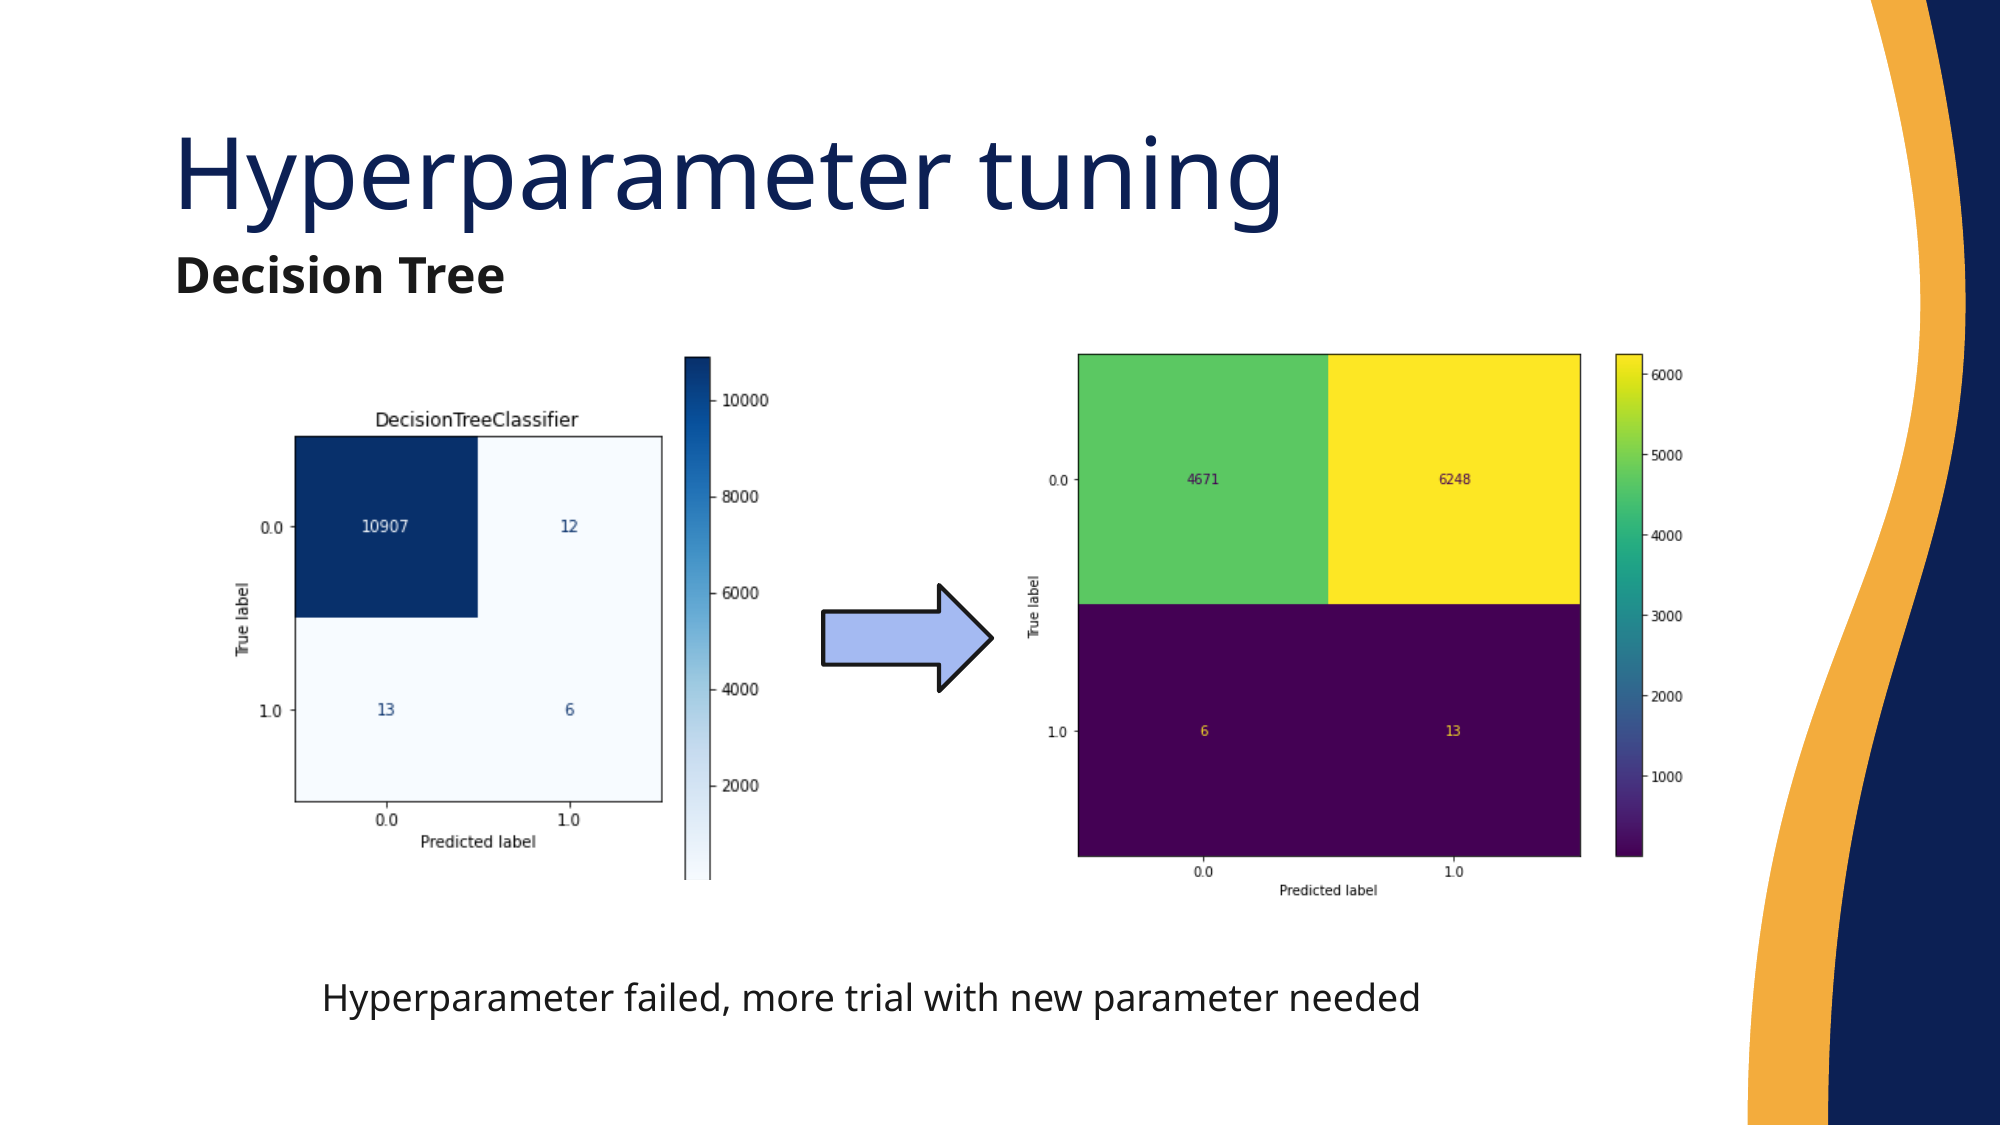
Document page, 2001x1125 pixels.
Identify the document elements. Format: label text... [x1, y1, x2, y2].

title Hyperparameter tuning [157, 116, 1843, 223]
text_box Hyperparameter failed, more trial with new parameter needed [306, 966, 1438, 1027]
text_box [821, 583, 995, 694]
text_box Decision Tree [159, 236, 521, 312]
picture [1019, 345, 1692, 907]
picture [228, 345, 782, 880]
